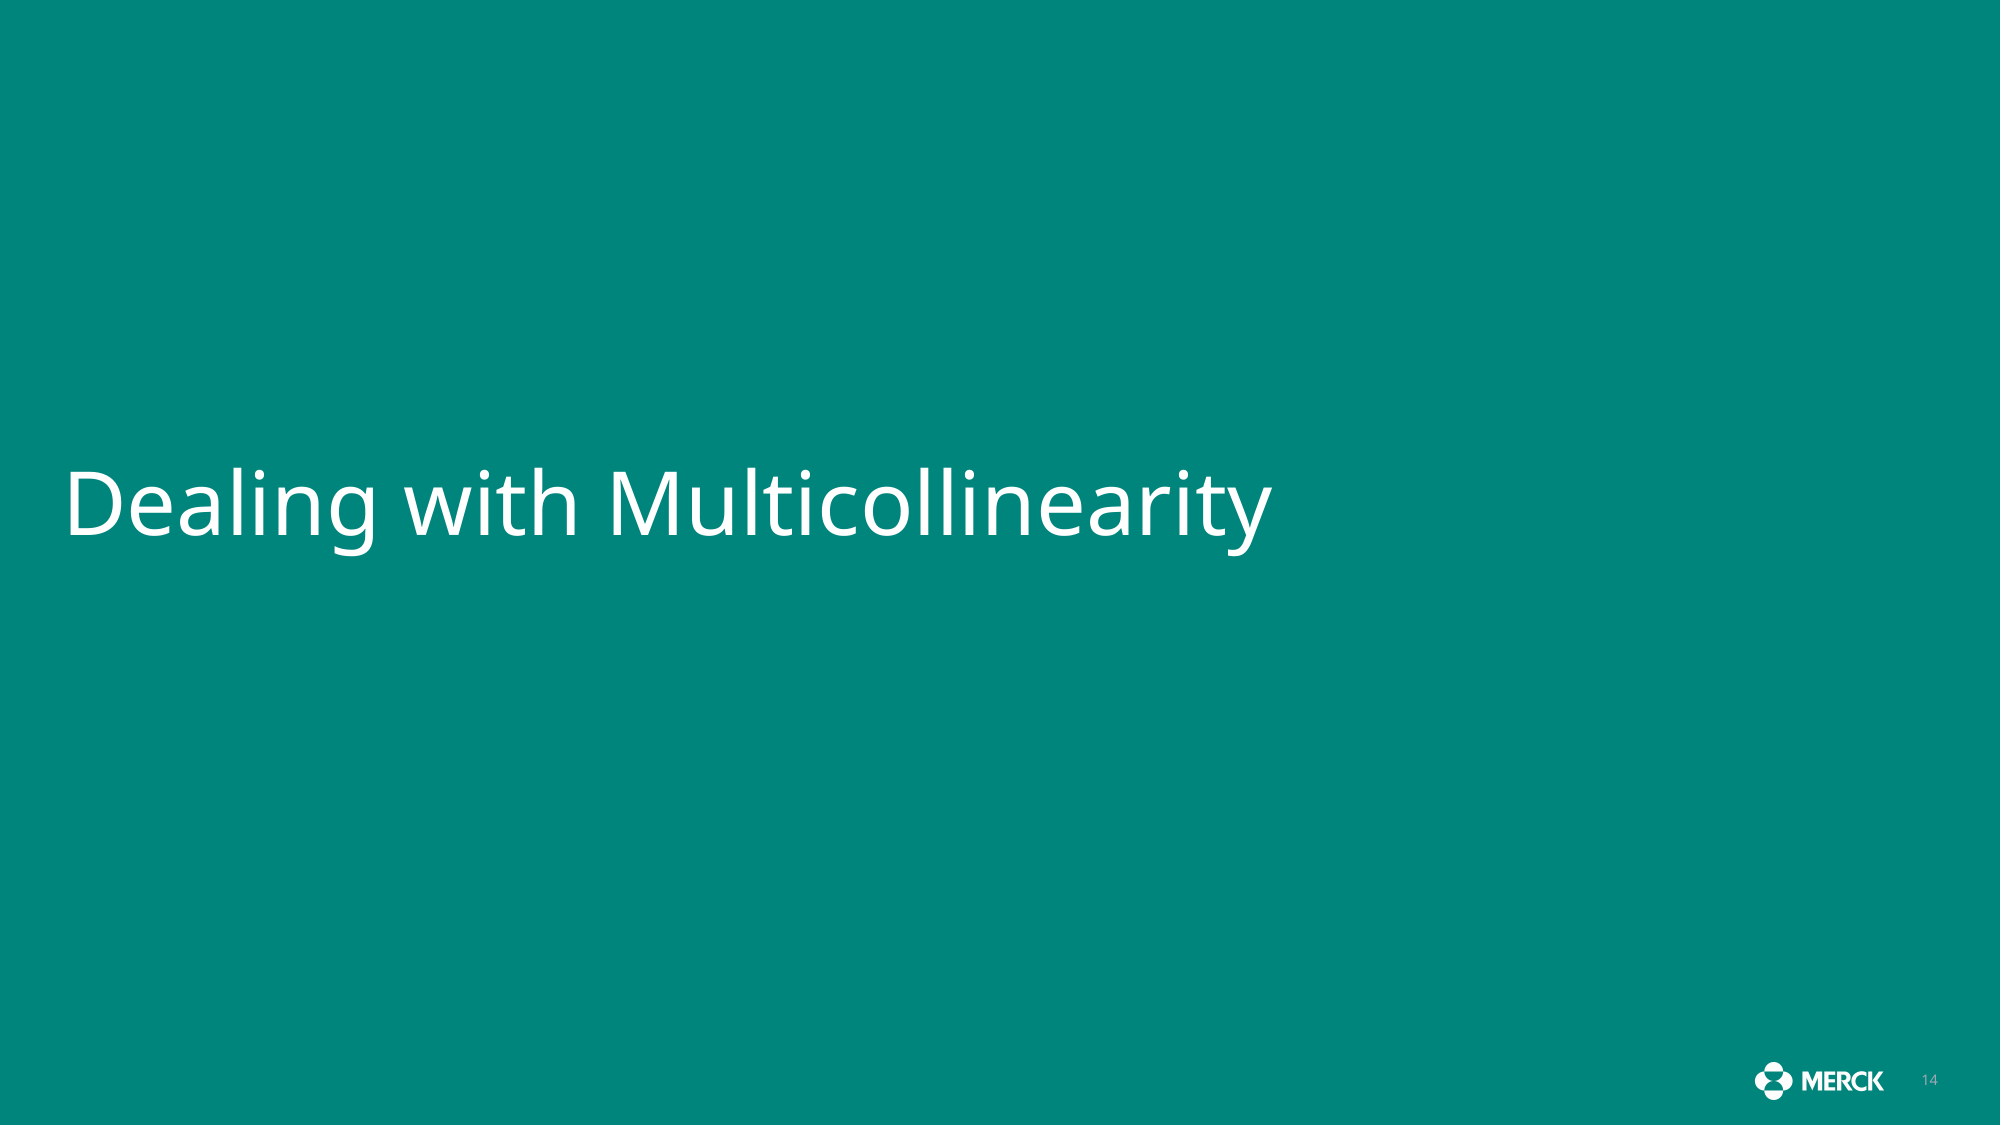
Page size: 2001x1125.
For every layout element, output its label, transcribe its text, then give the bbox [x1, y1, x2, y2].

picture [1740, 1043, 1899, 1119]
title Dealing with Multicollinearity [62, 201, 1612, 555]
slide_number 14 [1900, 1062, 1938, 1099]
